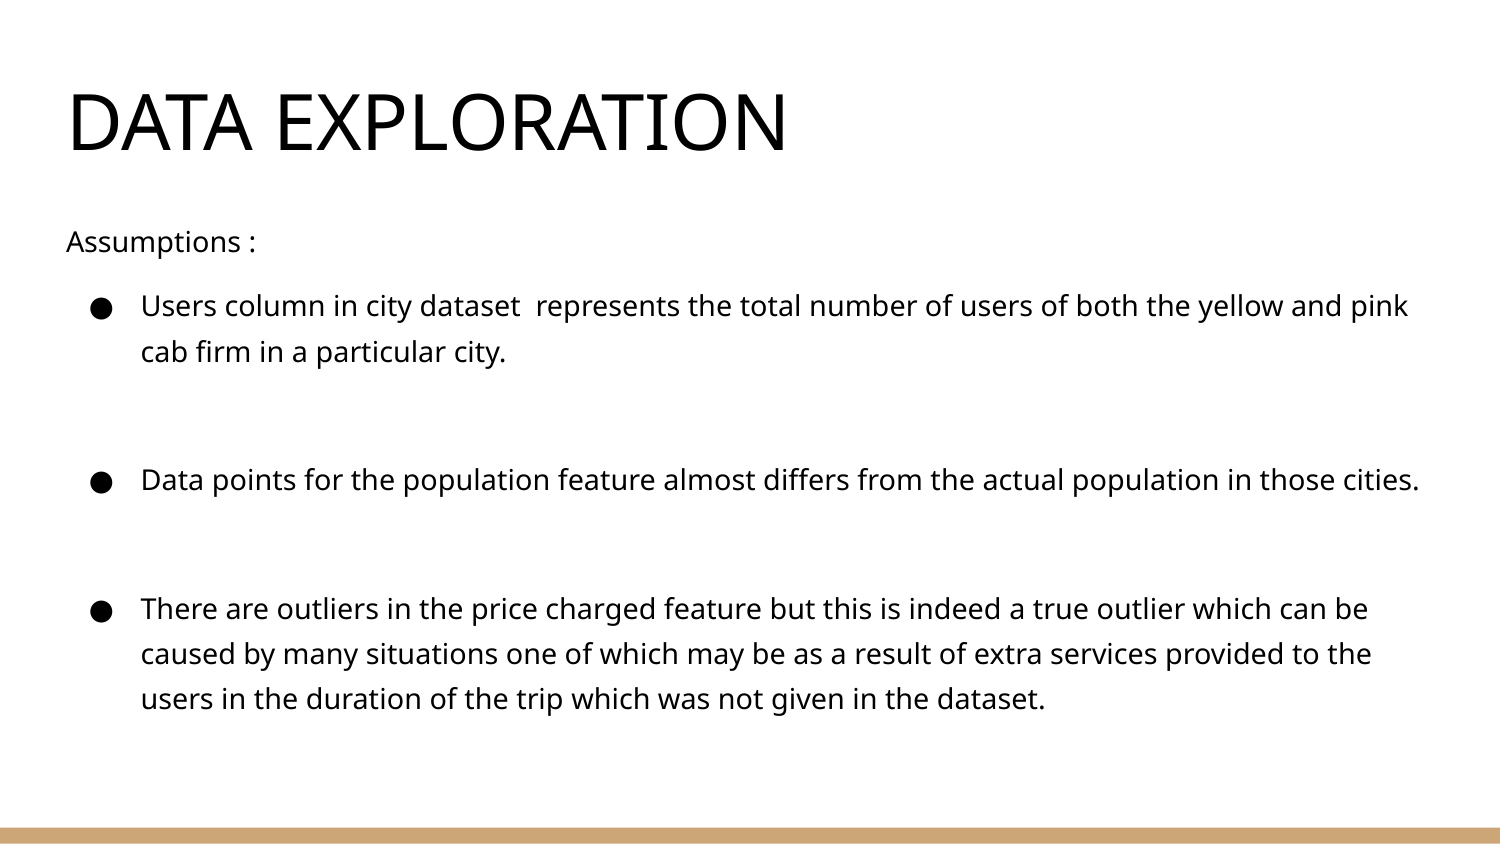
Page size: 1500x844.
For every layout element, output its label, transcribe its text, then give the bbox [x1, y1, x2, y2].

title DATA EXPLORATION [51, 51, 1449, 189]
list Assumptions : Users column in city dataset represents the total number of users of both the yellow and pink cab firm in a particular city. Data points for the population feature almost differs from the actual population in those cities. There are outliers in the price charged feature but this is indeed a true outlier which can be caused by many situations one of which may be as a result of extra services provided to the users in the duration of the trip which was not given in the dataset. [51, 200, 1449, 752]
